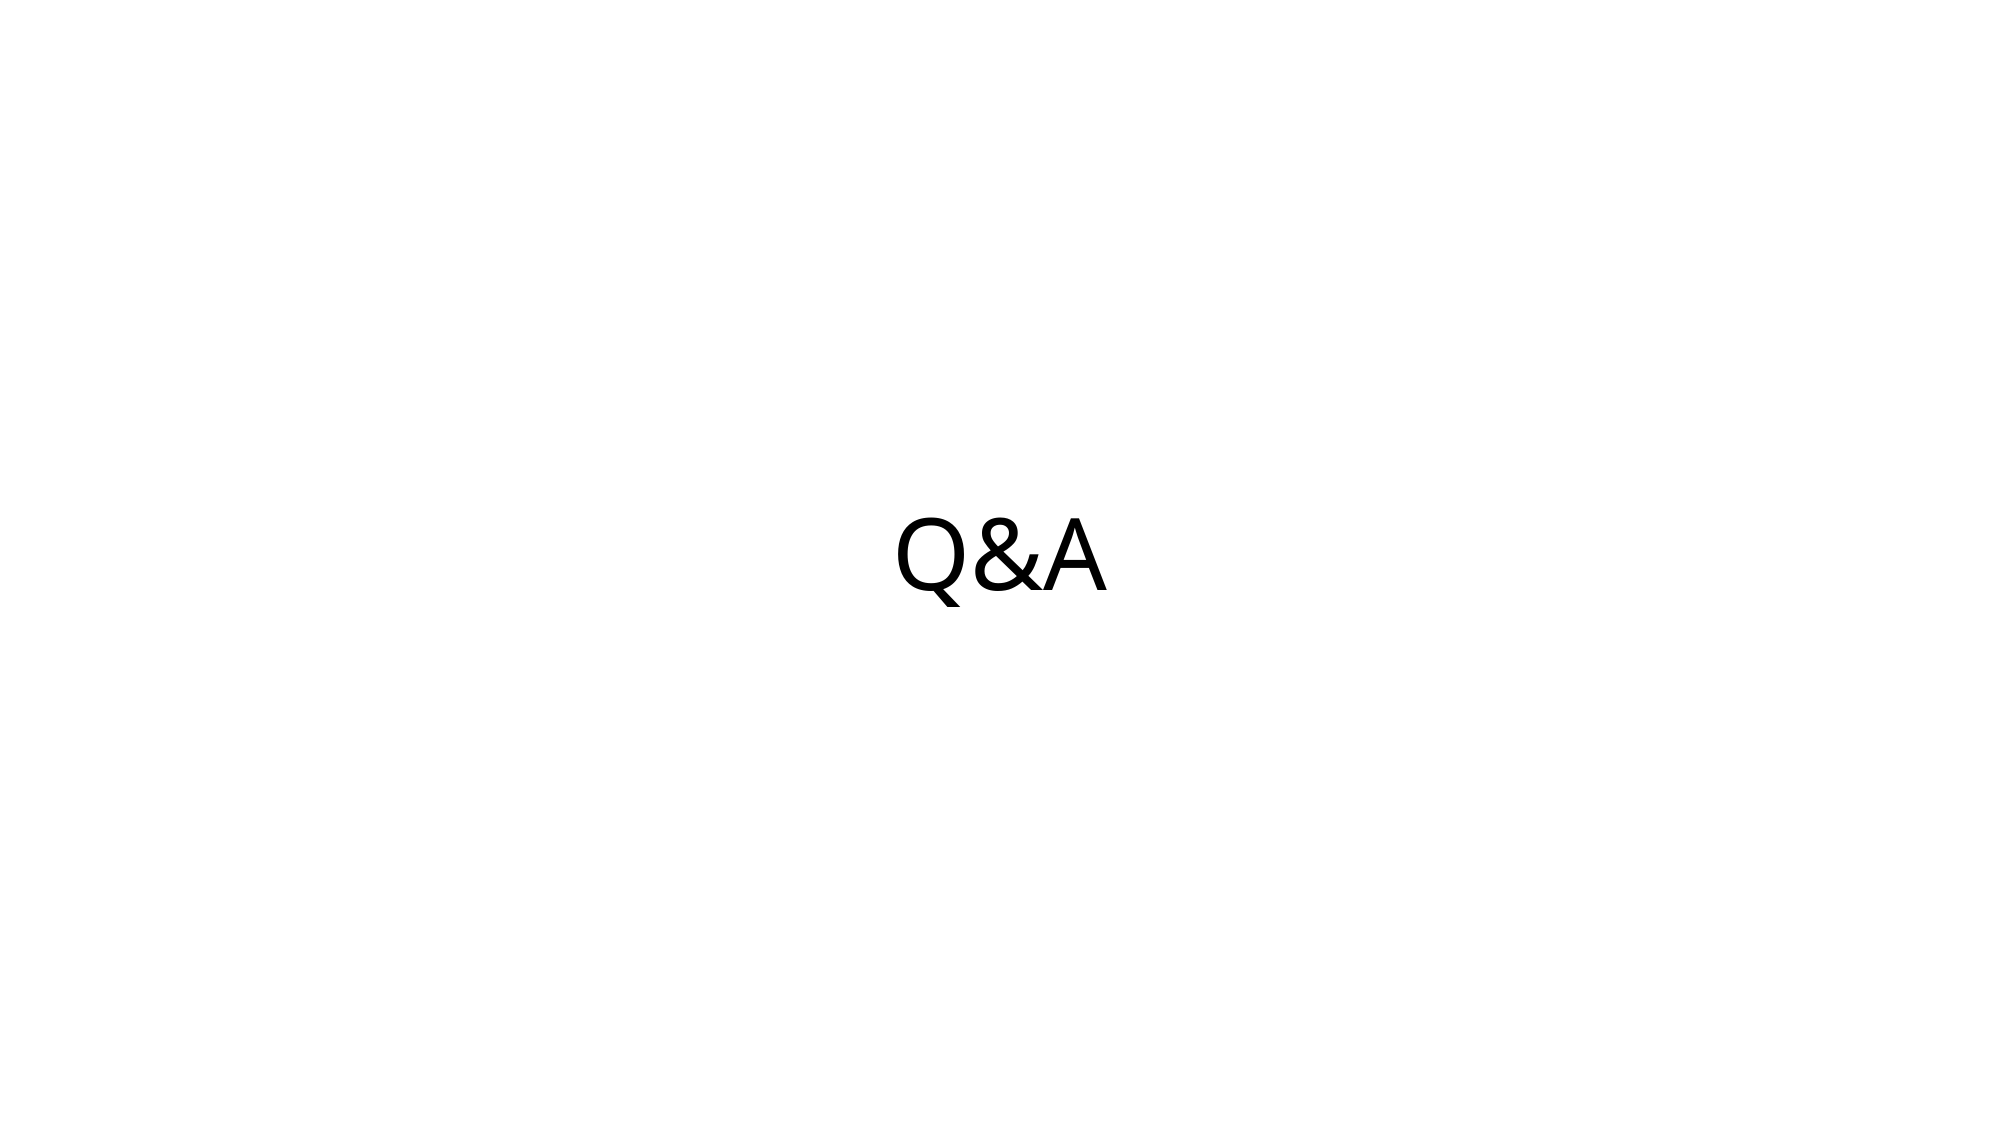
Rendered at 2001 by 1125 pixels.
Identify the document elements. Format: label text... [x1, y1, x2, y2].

text_box Q&A [877, 483, 1123, 618]
